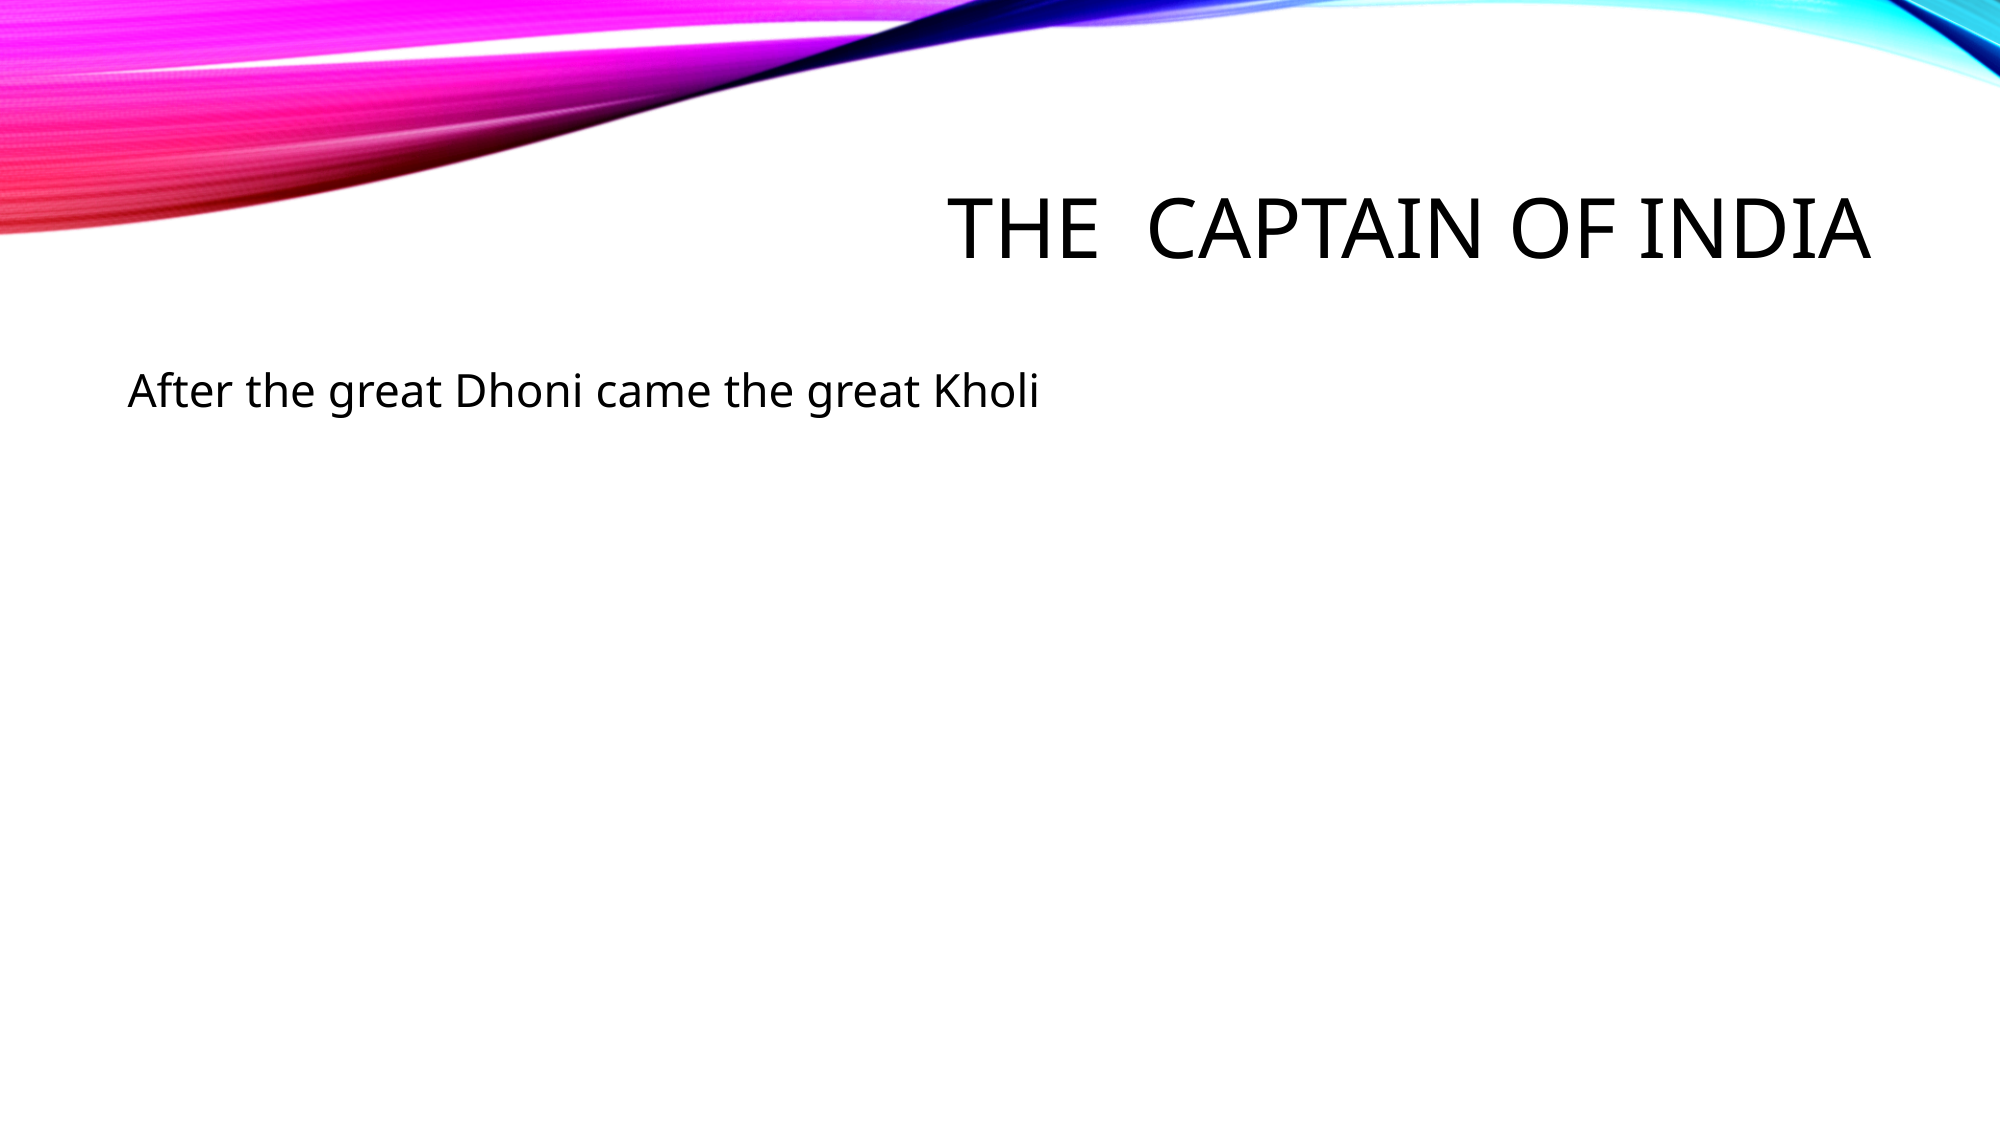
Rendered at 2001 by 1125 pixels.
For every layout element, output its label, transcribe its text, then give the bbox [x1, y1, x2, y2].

list After the great Dhoni came the great Kholi [112, 360, 1888, 1021]
picture [1910, 0, 2000, 45]
picture [0, 0, 2000, 237]
picture [1890, 0, 2000, 75]
title The captain of India [474, 125, 1888, 338]
